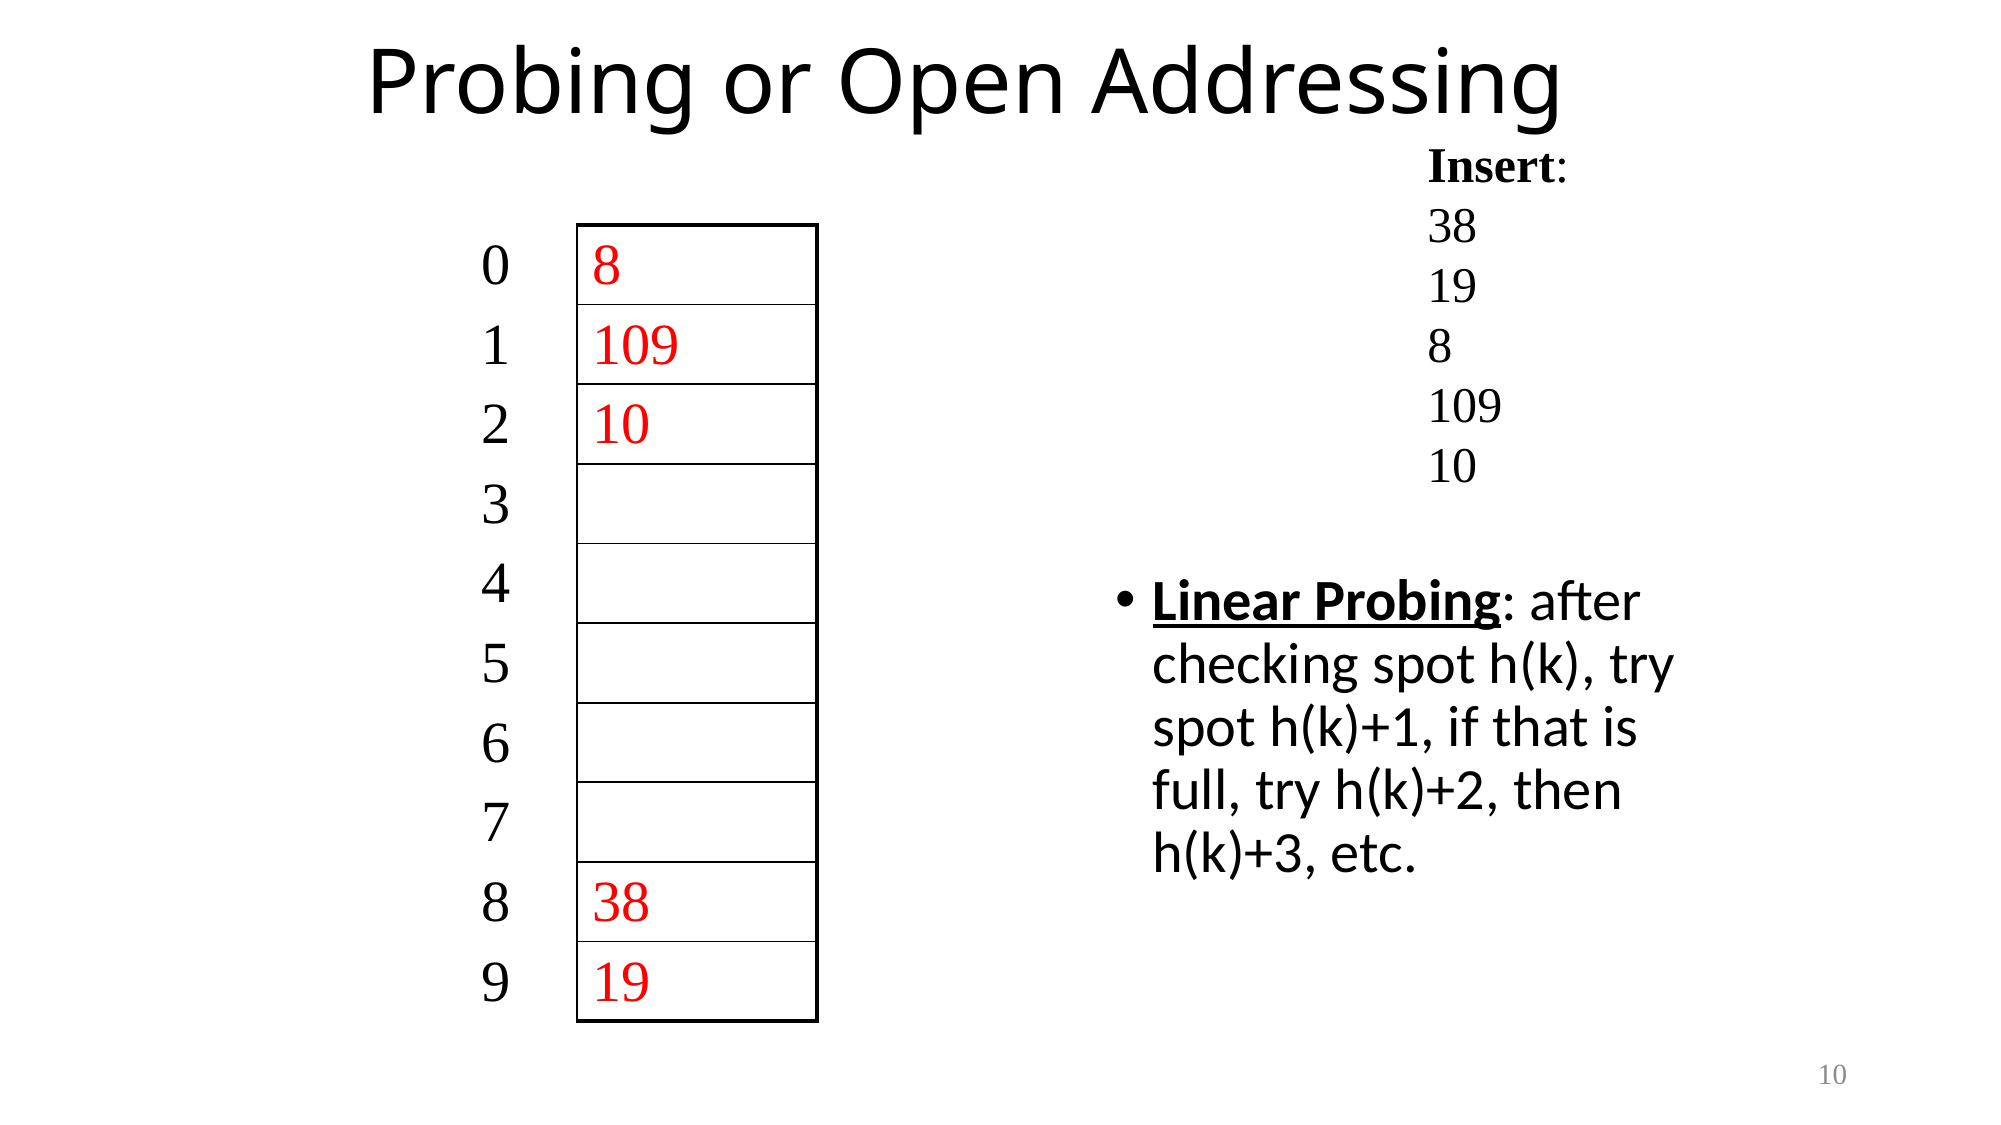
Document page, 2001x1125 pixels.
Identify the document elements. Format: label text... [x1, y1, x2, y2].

table_cell 6 [467, 703, 576, 782]
table_cell 109 [578, 305, 815, 383]
table_cell 38 [578, 863, 815, 941]
text_box Insert: 38 19 8 109 10 [1412, 124, 1617, 500]
table_cell 19 [578, 942, 815, 1019]
table_cell 2 [467, 384, 576, 464]
table_cell [578, 783, 815, 861]
table_cell 3 [467, 464, 576, 543]
table_header 8 [578, 227, 815, 304]
table_cell [578, 465, 815, 543]
table_cell [578, 704, 815, 781]
table_cell 9 [467, 941, 576, 1021]
slide_number 10 [1412, 1042, 1863, 1103]
list Linear Probing: after checking spot h(k), try spot h(k)+1, if that is full, try h(k)+2, then h(k)+3, etc. [1100, 562, 1713, 1013]
table_cell 4 [467, 543, 576, 623]
table_cell 7 [467, 782, 576, 862]
table_cell 10 [578, 385, 815, 463]
table_cell [578, 544, 815, 622]
title Probing or Open Addressing [350, 28, 1625, 141]
table_cell 5 [467, 623, 576, 703]
table_cell 8 [467, 862, 576, 941]
table_header 0 [467, 225, 576, 305]
table_cell 1 [467, 305, 576, 384]
table_cell [578, 624, 815, 702]
